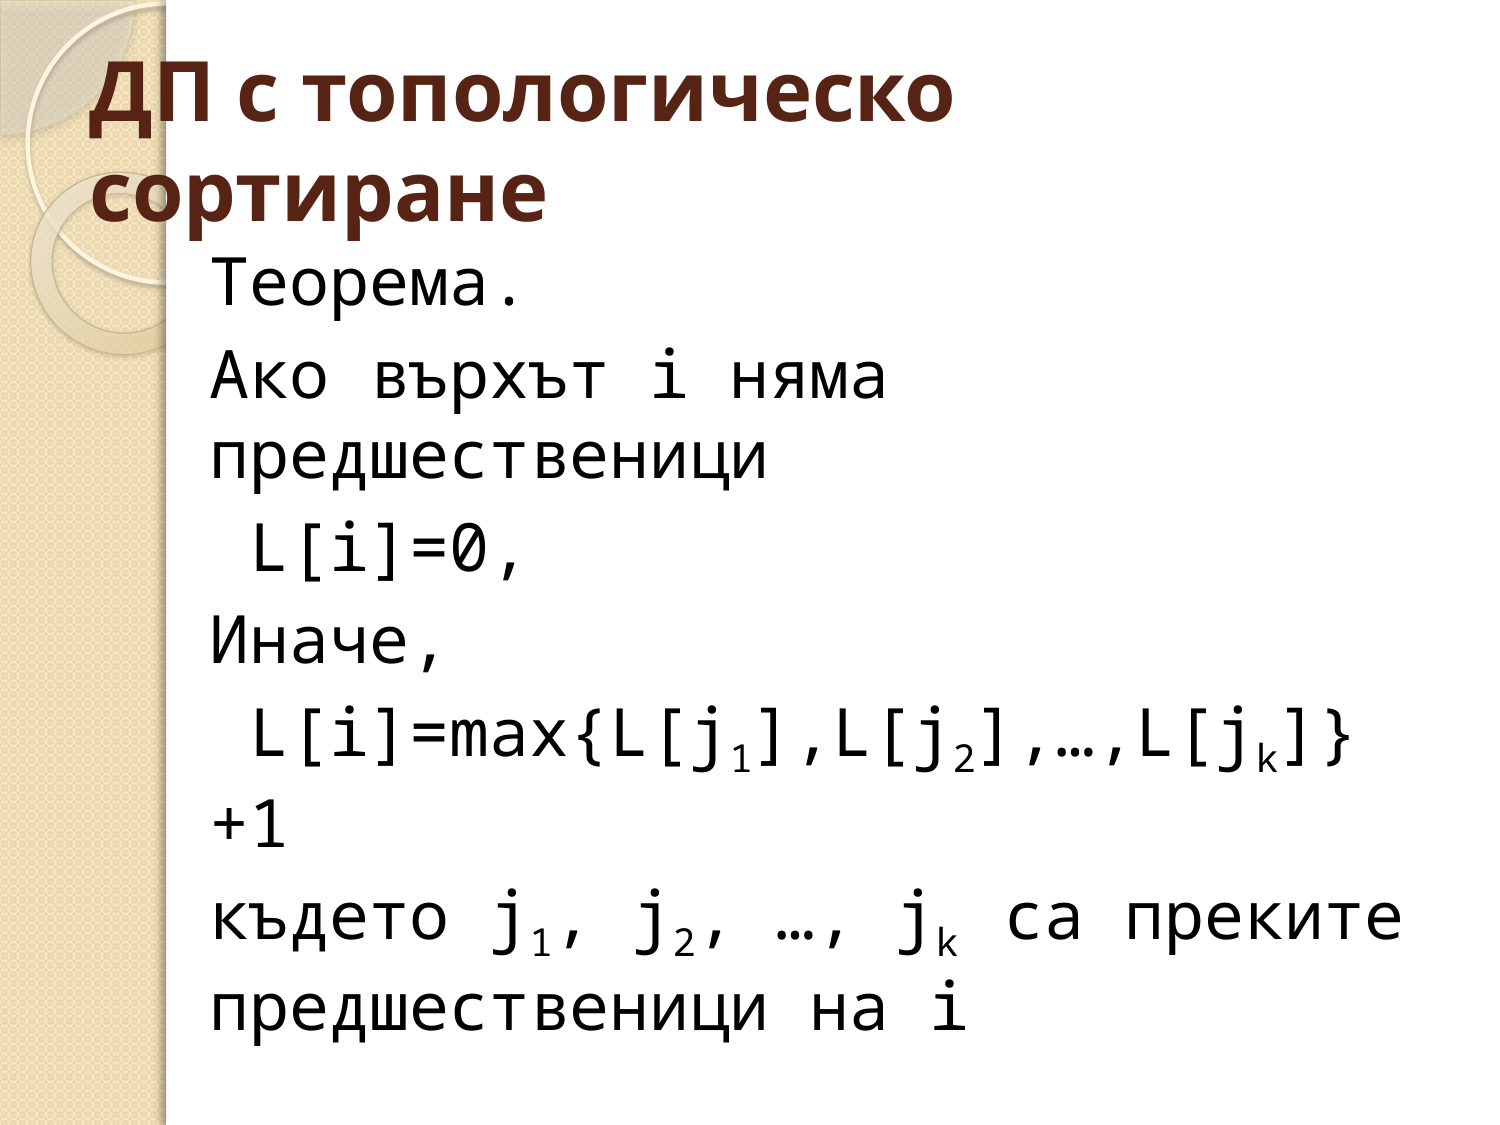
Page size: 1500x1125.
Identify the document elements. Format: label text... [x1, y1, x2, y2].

title ДП с топологическо сортиране [75, 45, 1325, 232]
list Теорема. Ако върхът i няма предшественици L[i]=0, Иначе, L[i]=max{L[j1],L[j2],…,L[jk]}+1 където j1, j2, …, jk са преките предшественици на i [194, 231, 1424, 1094]
